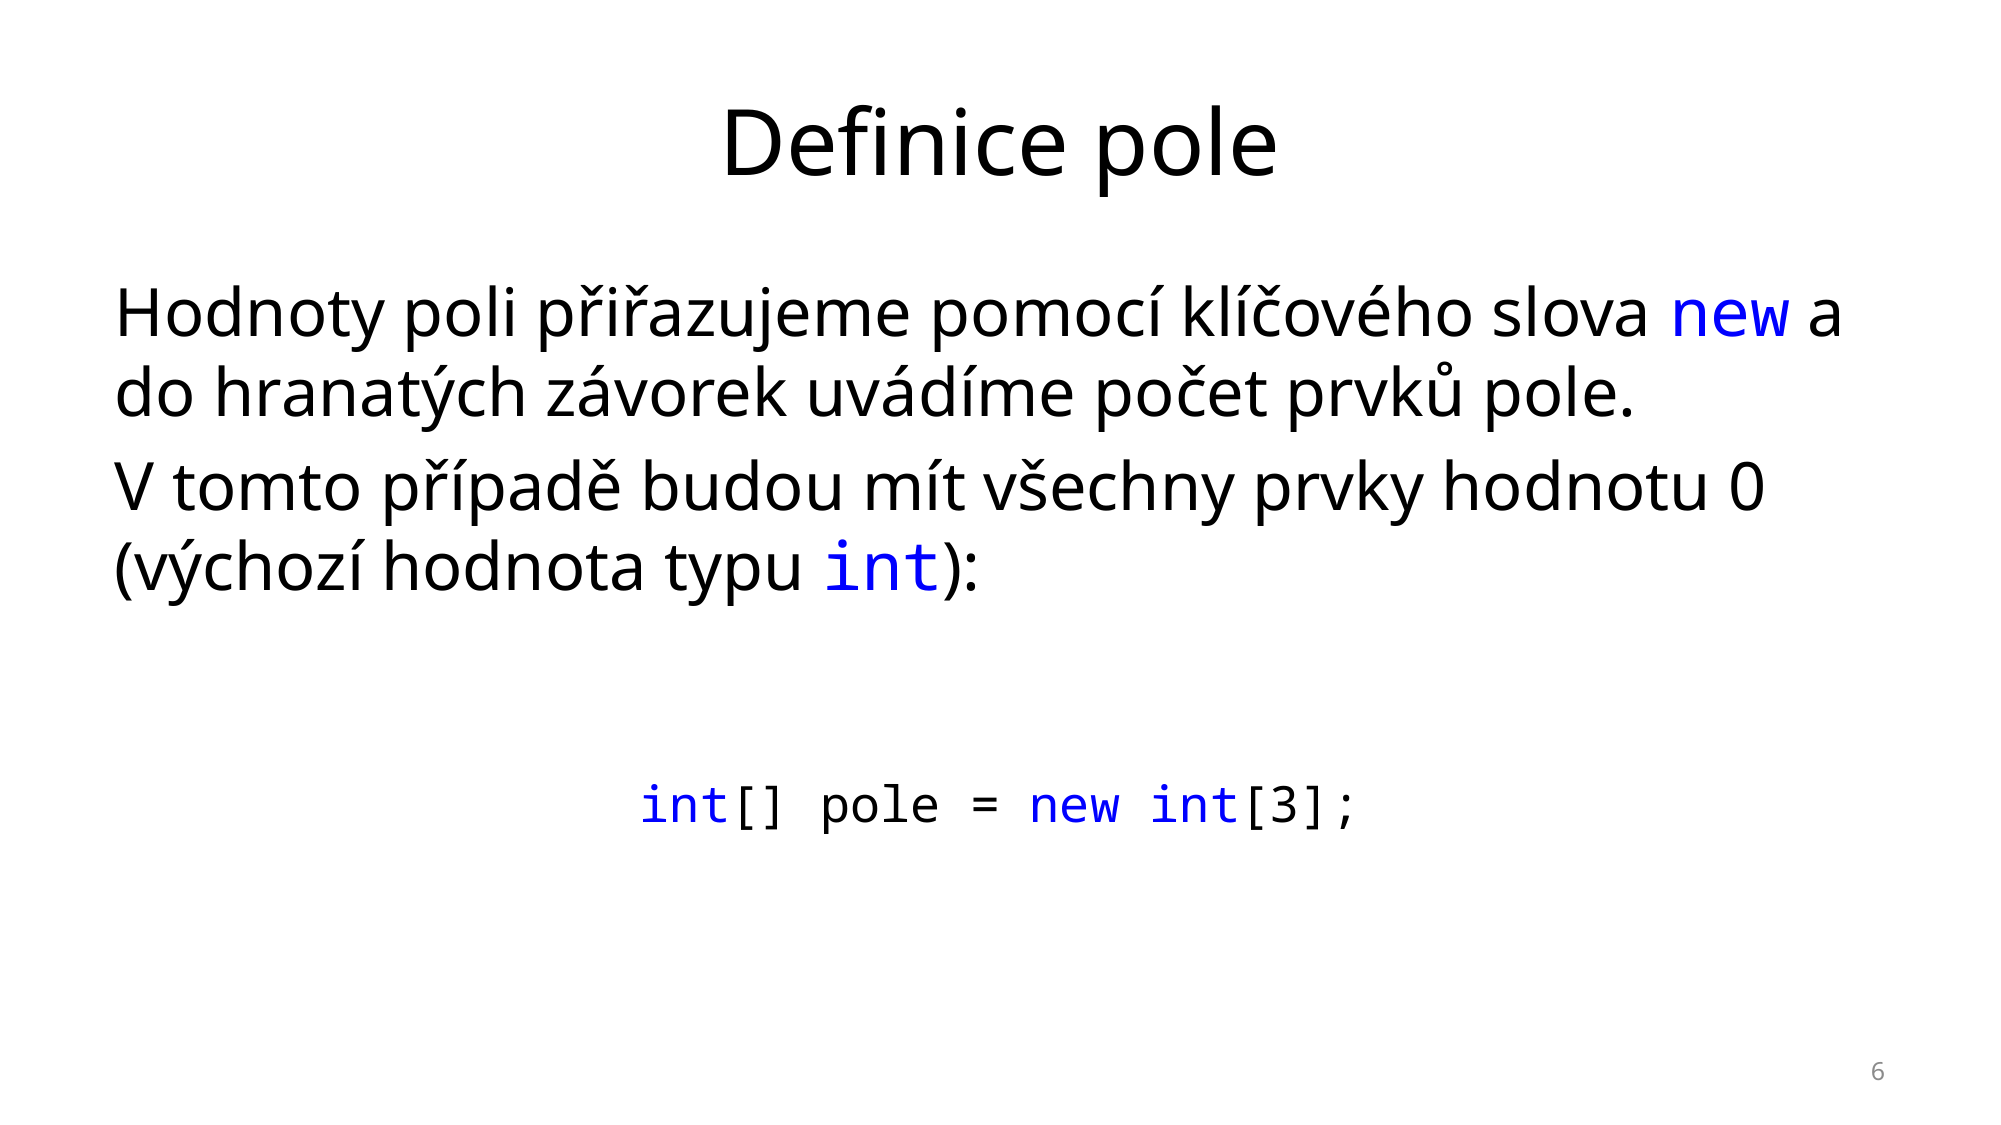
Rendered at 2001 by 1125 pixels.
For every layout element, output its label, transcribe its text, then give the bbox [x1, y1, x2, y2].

text_box int[] pole = new int[3]; [625, 765, 1375, 841]
slide_number 6 [1433, 1042, 1900, 1103]
list Hodnoty poli přiřazujeme pomocí klíčového slova new a do hranatých závorek uvádíme počet prvků pole. V tomto případě budou mít všechny prvky hodnotu 0 (výchozí hodnota typu int): [99, 262, 1900, 1005]
title Definice pole [99, 45, 1900, 233]
